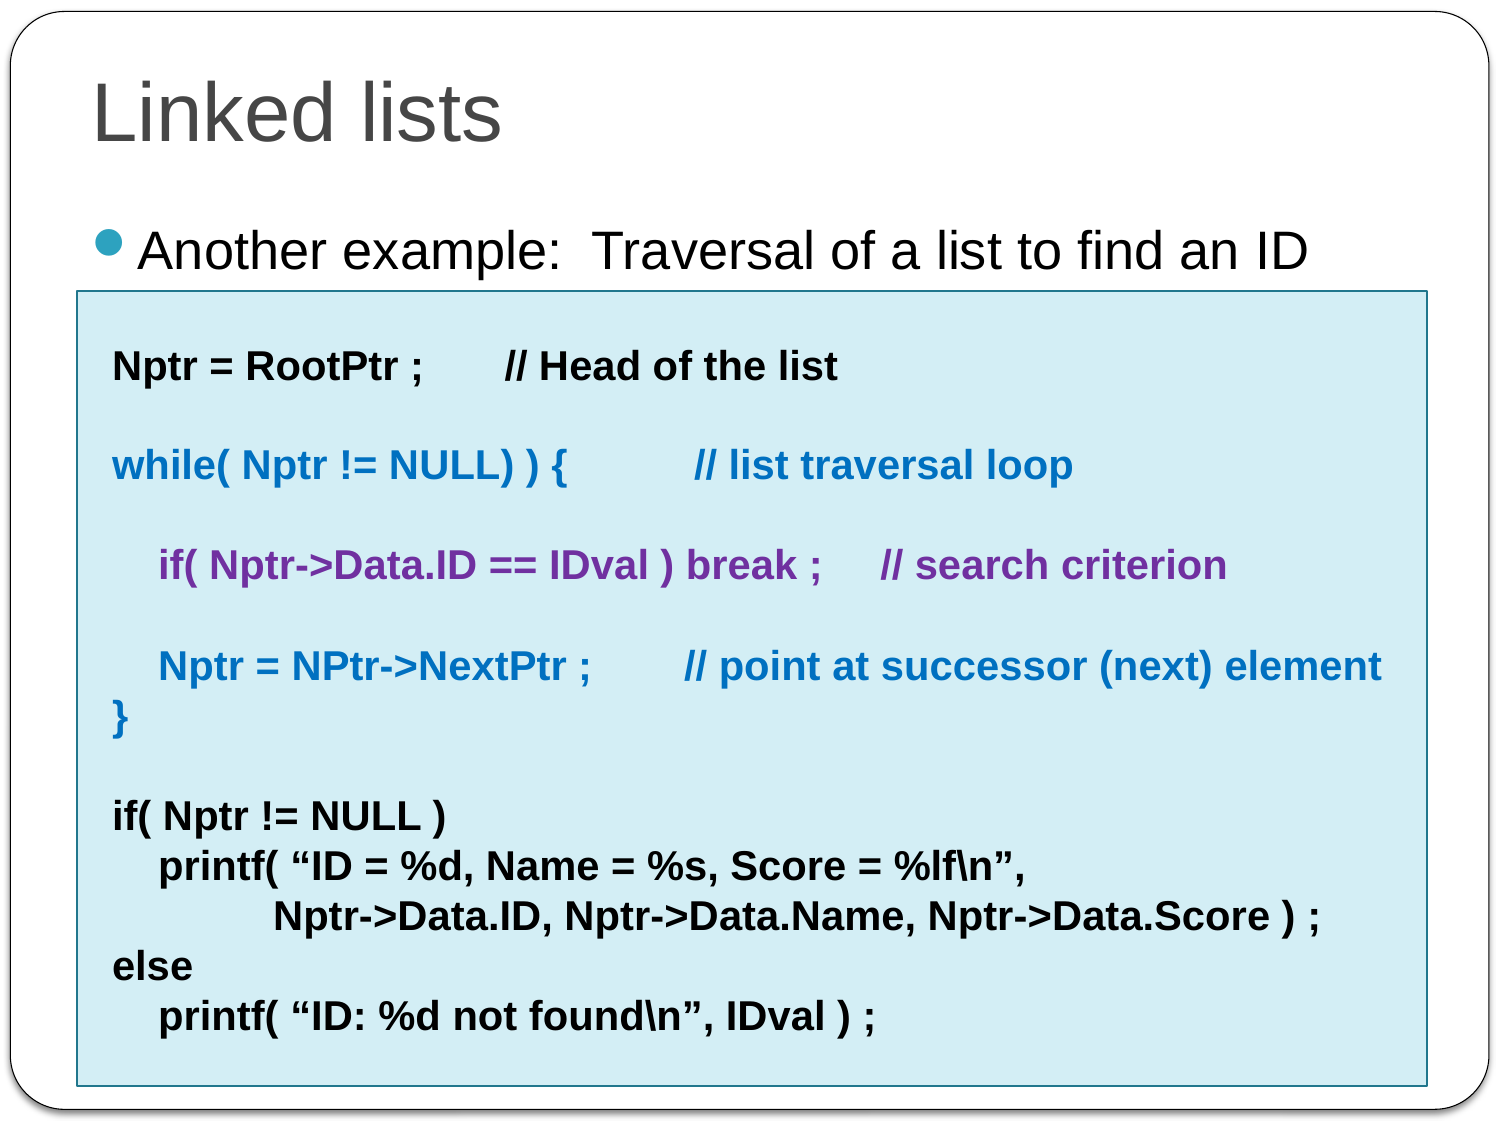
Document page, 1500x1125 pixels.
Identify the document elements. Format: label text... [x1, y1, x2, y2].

list Another example: Traversal of a list to find an ID Note that this is a sequential search with complexity O(N) for a list with N nodes [76, 208, 1425, 290]
text_box Nptr = RootPtr ; // Head of the list while( Nptr != NULL) ) { // list traversal loop if( Nptr->Data.ID == IDval ) break ; // search criterion Nptr = NPtr->NextPtr ; // point at successor (next) element } if( Nptr != NULL ) printf( “ID = %d, Name = %s, Score = %lf\n”, Nptr->Data.ID, Nptr->Data.Name, Nptr->Data.Score ) ; else printf( “ID: %d not found\n”, IDval ) ; [76, 290, 1428, 1087]
title Linked lists [76, 45, 1425, 173]
